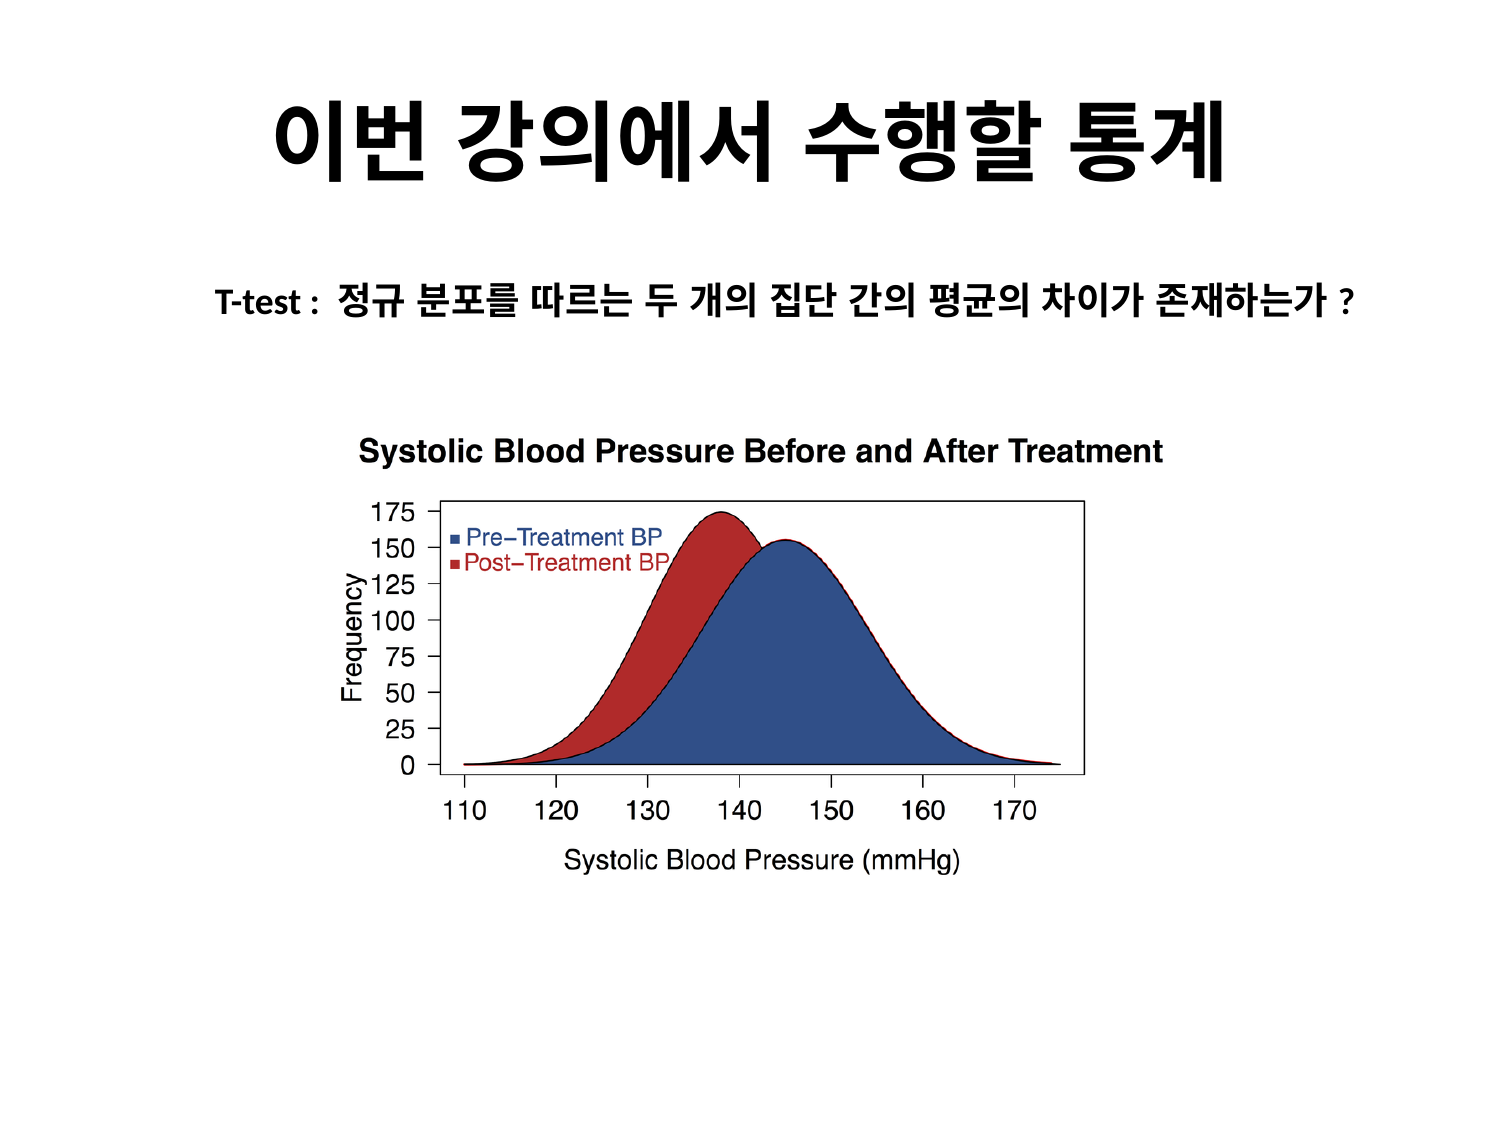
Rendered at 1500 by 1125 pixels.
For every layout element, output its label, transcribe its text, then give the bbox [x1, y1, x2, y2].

picture [288, 399, 1212, 901]
text_box T-test : 정규 분포를 따르는 두 개의 집단 간의 평균의 차이가 존재하는가? [200, 270, 1371, 330]
text_box 이번 강의에서 수행할 통계 [103, 47, 1397, 201]
